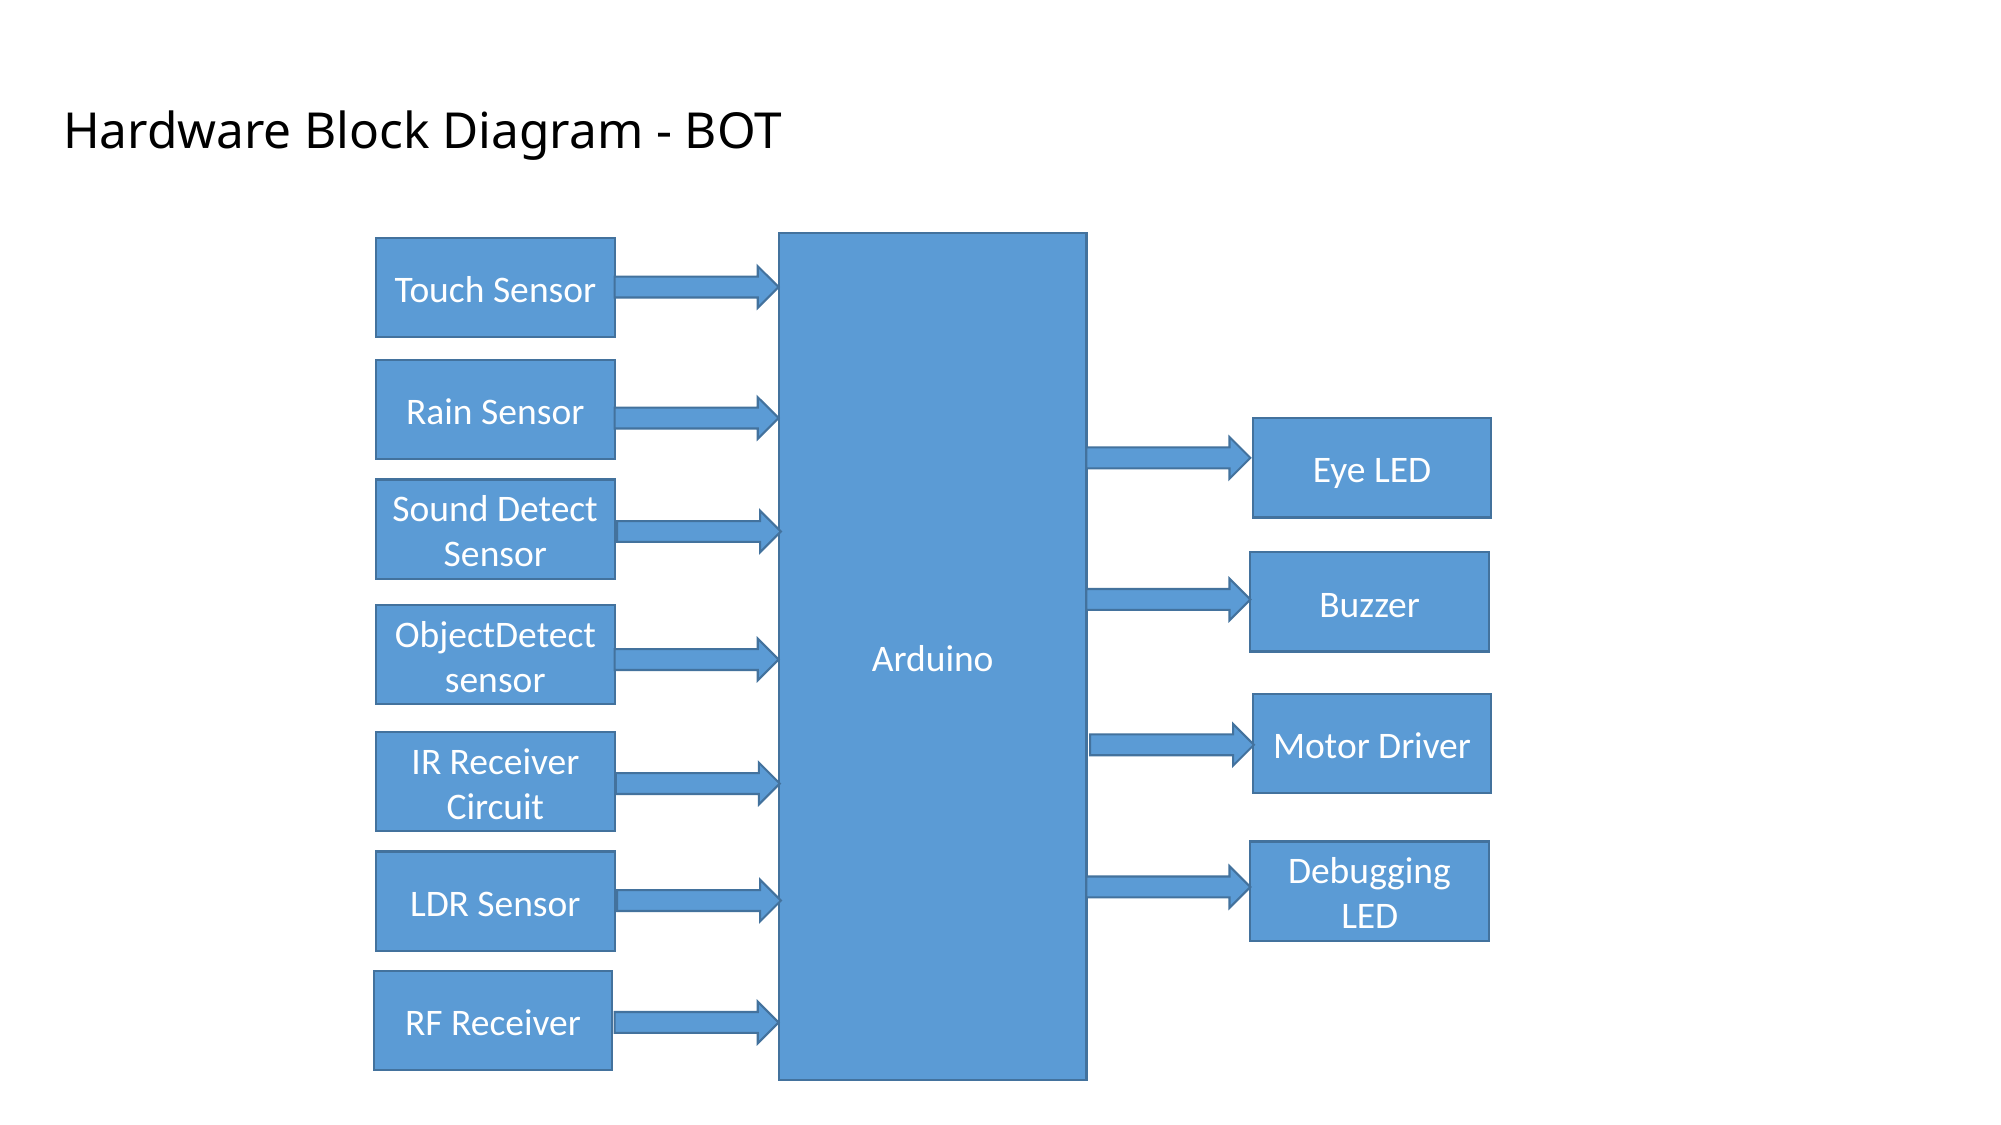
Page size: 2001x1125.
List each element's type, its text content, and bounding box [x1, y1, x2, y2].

text_box Buzzer [1249, 551, 1490, 653]
text_box Debugging LED [1249, 840, 1490, 942]
text_box IR Receiver Circuit [375, 731, 616, 832]
text_box Arduino [778, 232, 1088, 1081]
text_box [1085, 576, 1252, 623]
title Hardware Block Diagram - BOT [43, 46, 803, 167]
text_box [1089, 721, 1256, 769]
text_box Motor Driver [1252, 693, 1492, 794]
text_box RF Receiver [373, 970, 613, 1071]
text_box [615, 508, 783, 555]
text_box [615, 877, 783, 924]
text_box [613, 999, 781, 1046]
text_box ObjectDetect sensor [375, 604, 616, 705]
text_box [1085, 863, 1252, 911]
text_box [614, 760, 782, 807]
text_box [613, 263, 781, 311]
text_box Rain Sensor [375, 359, 616, 460]
text_box [1085, 434, 1252, 482]
text_box Eye LED [1252, 417, 1492, 519]
text_box LDR Sensor [375, 850, 616, 952]
text_box [613, 394, 781, 442]
text_box Sound Detect Sensor [375, 478, 616, 580]
text_box Touch Sensor [375, 237, 616, 338]
text_box [613, 636, 781, 683]
